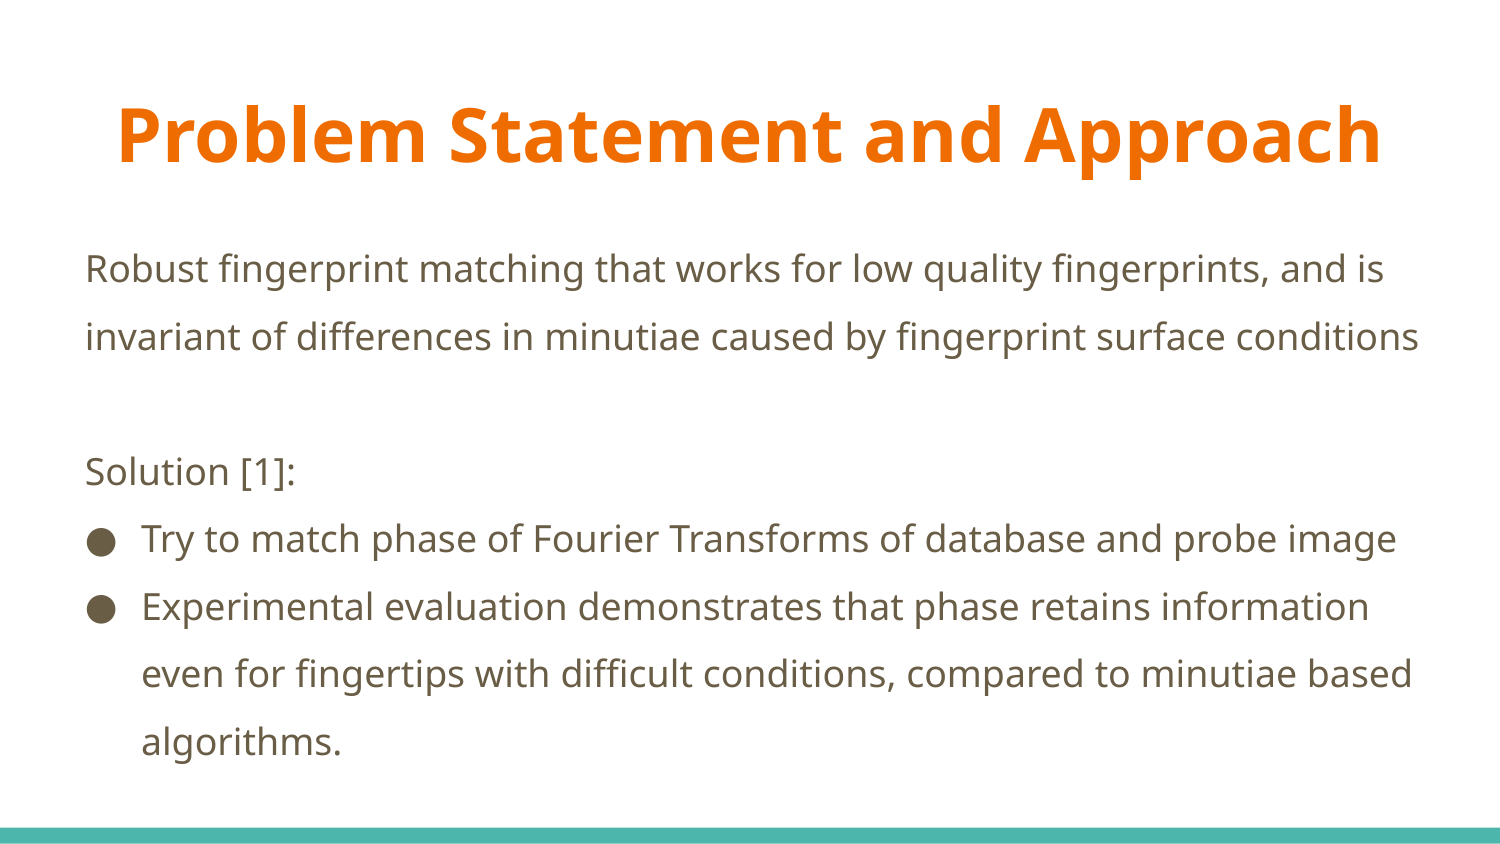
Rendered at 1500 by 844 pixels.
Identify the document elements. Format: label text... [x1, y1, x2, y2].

title Problem Statement and Approach [51, 72, 1449, 189]
list Robust fingerprint matching that works for low quality fingerprints, and is invariant of differences in minutiae caused by fingerprint surface conditions Solution [1]: Try to match phase of Fourier Transforms of database and probe image Experimental evaluation demonstrates that phase retains information even for fingertips with difficult conditions, compared to minutiae based algorithms. [51, 207, 1449, 750]
